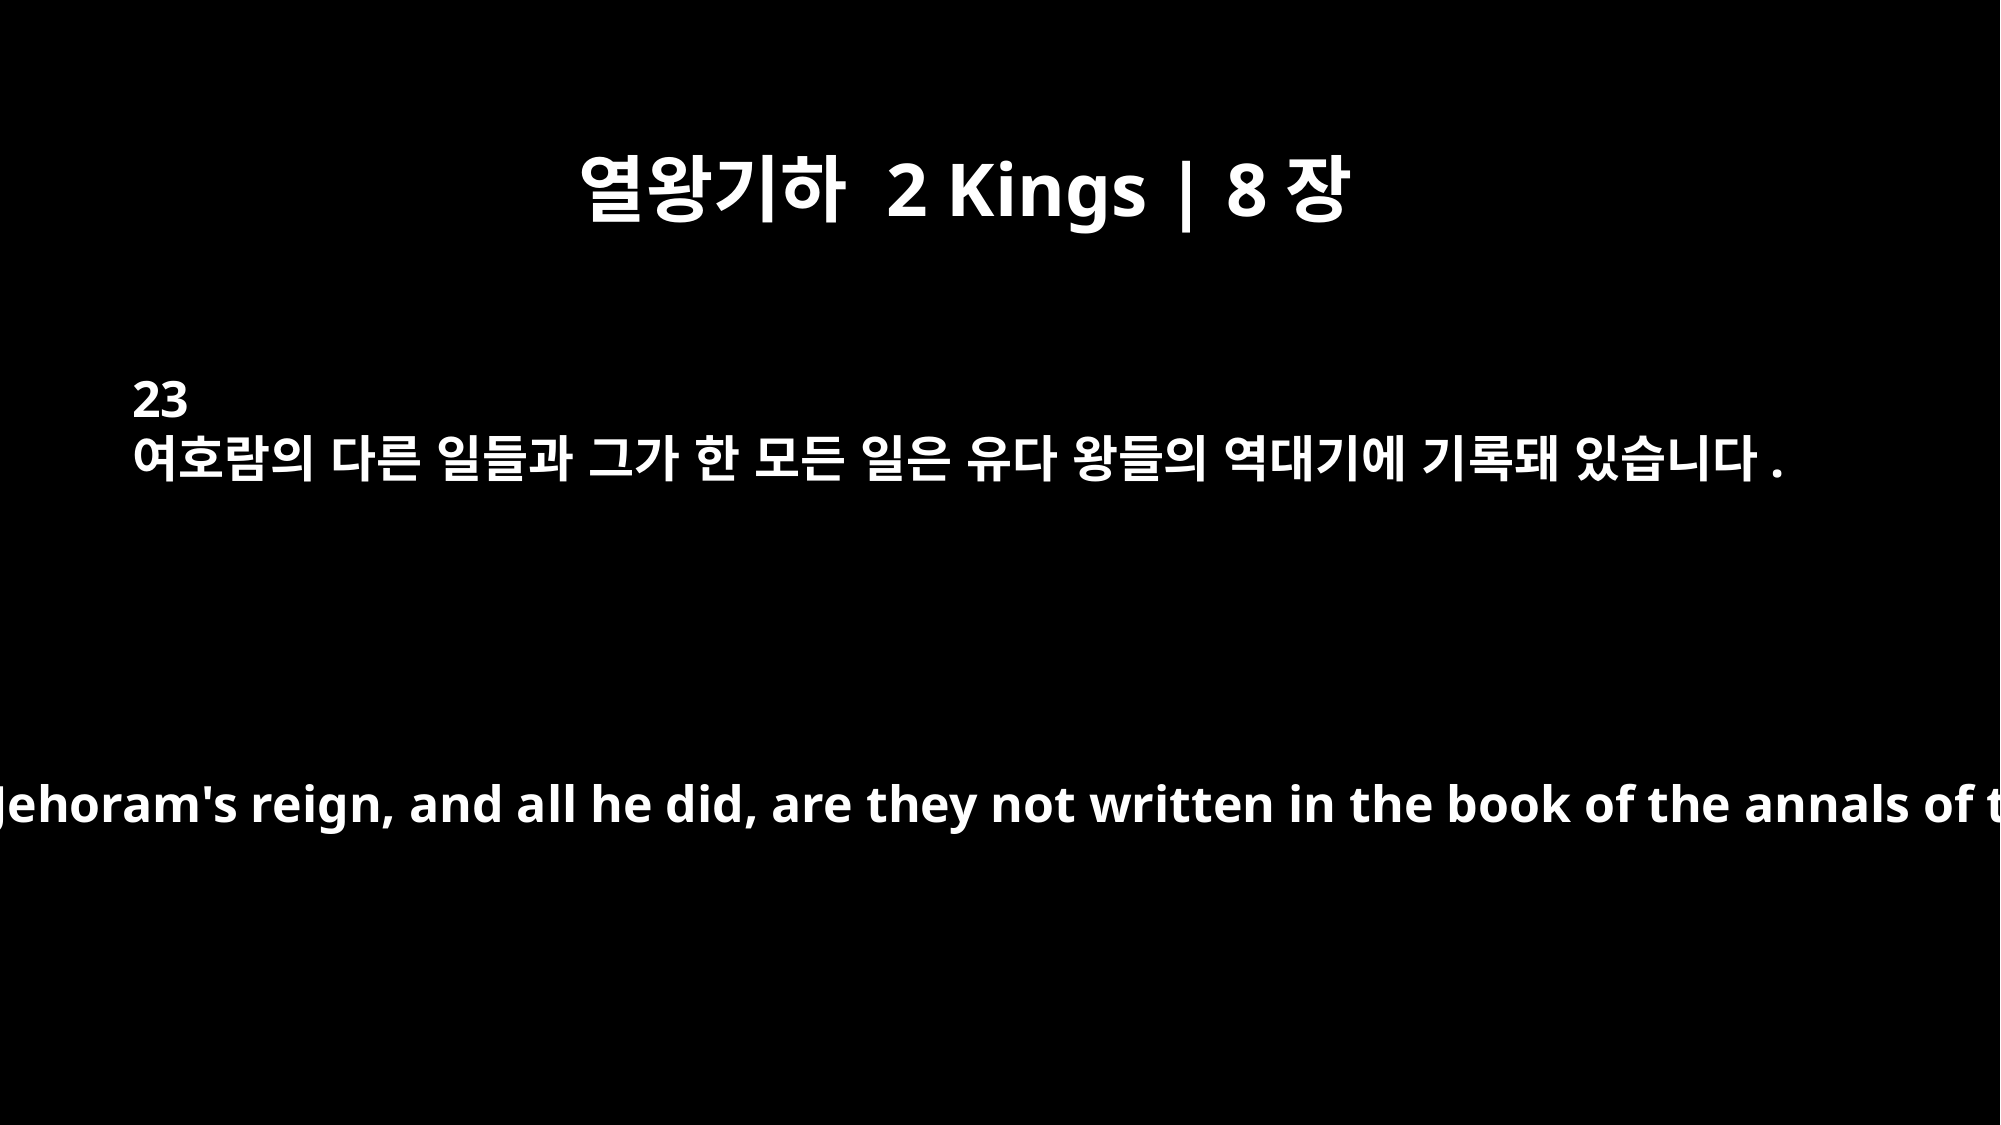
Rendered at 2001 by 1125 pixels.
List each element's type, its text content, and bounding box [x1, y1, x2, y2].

text_box As for the other events of Jehoram's reign, and all he did, are they not written in the book of the annals of the kings of Judah? [0, 764, 2000, 840]
text_box 23 여호람의 다른 일들과 그가 한 모든 일은 유다 왕들의 역대기에 기록돼 있습니다. [117, 359, 1800, 495]
text_box 열왕기하 2 Kings | 8장 [564, 136, 1368, 239]
